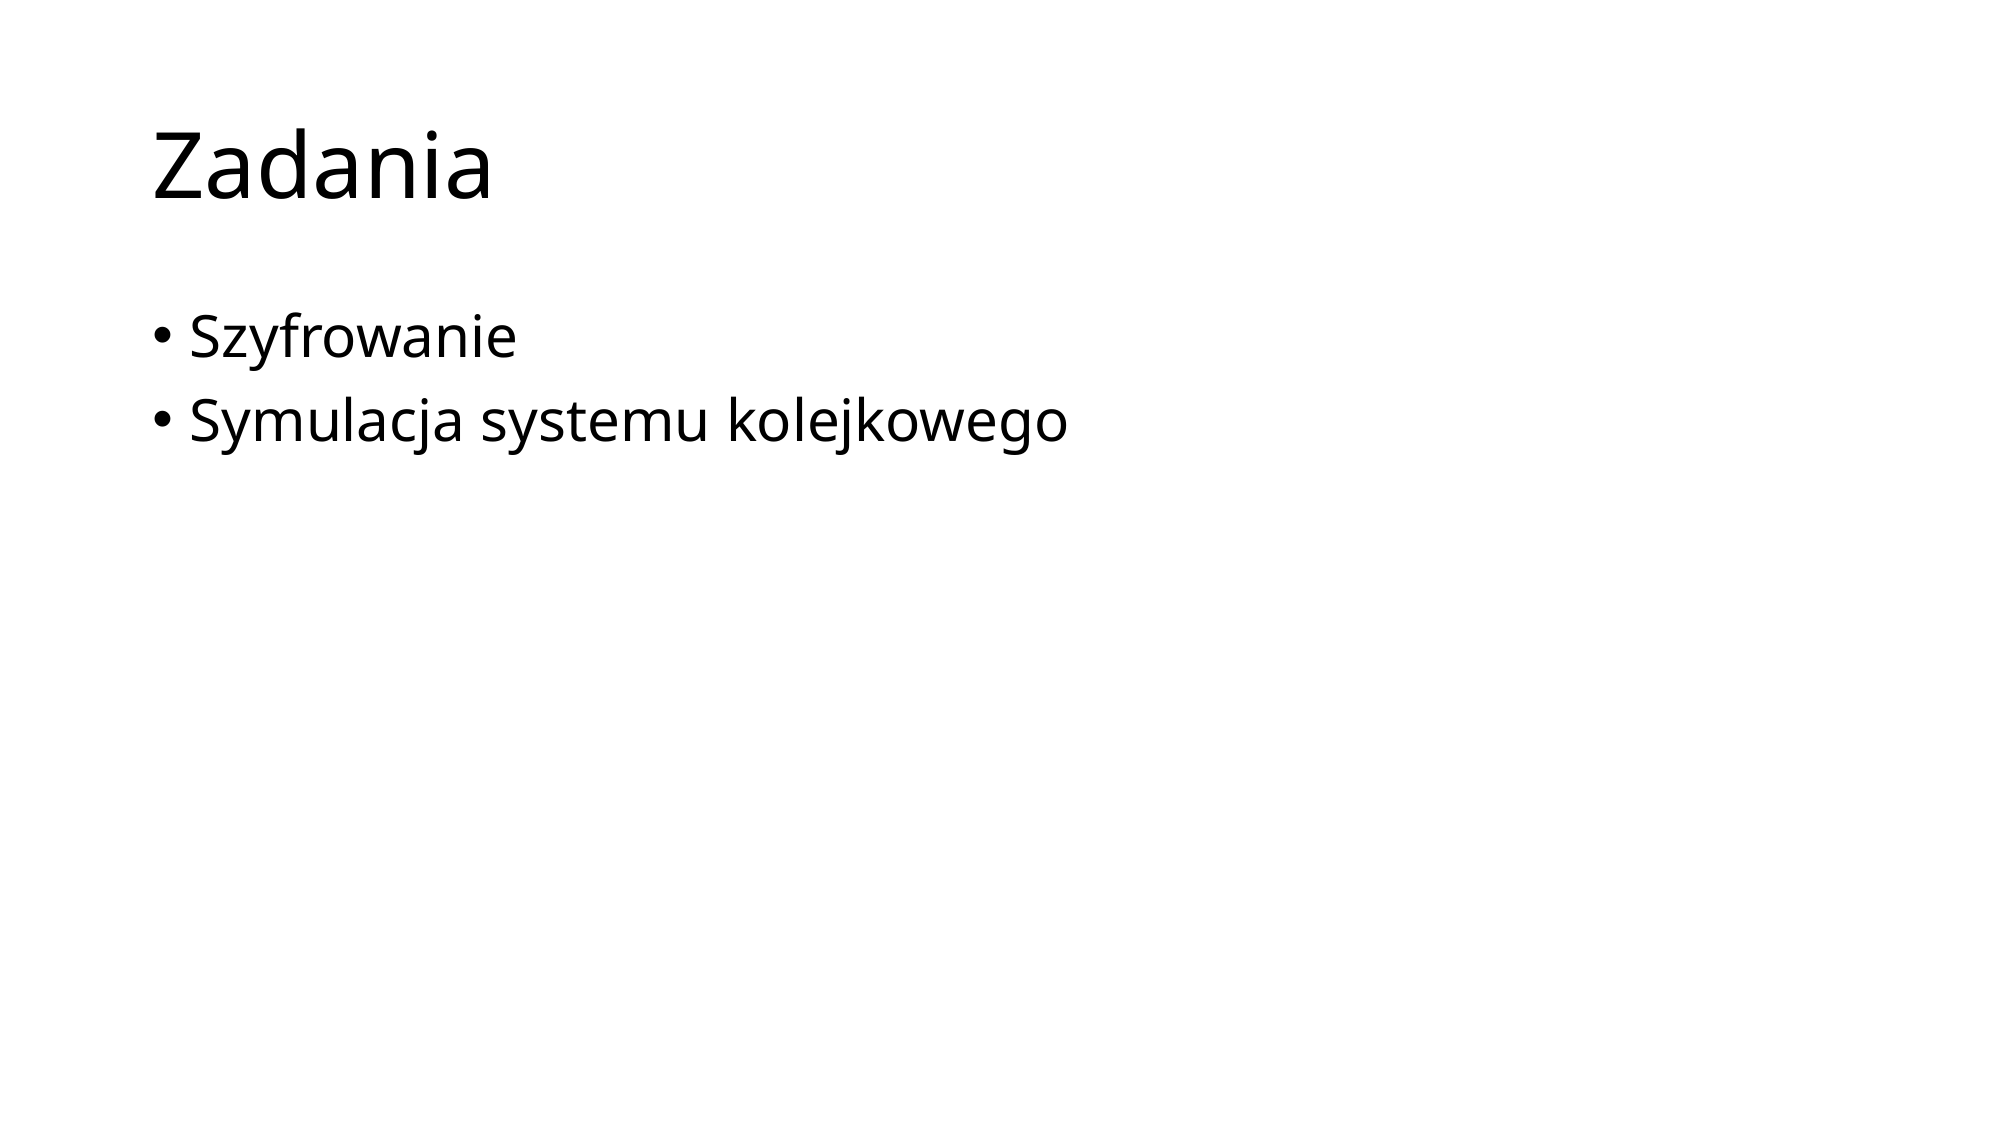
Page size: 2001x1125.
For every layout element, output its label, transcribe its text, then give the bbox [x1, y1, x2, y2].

list Szyfrowanie Symulacja systemu kolejkowego [137, 299, 1863, 1014]
title Zadania [137, 59, 1863, 278]
